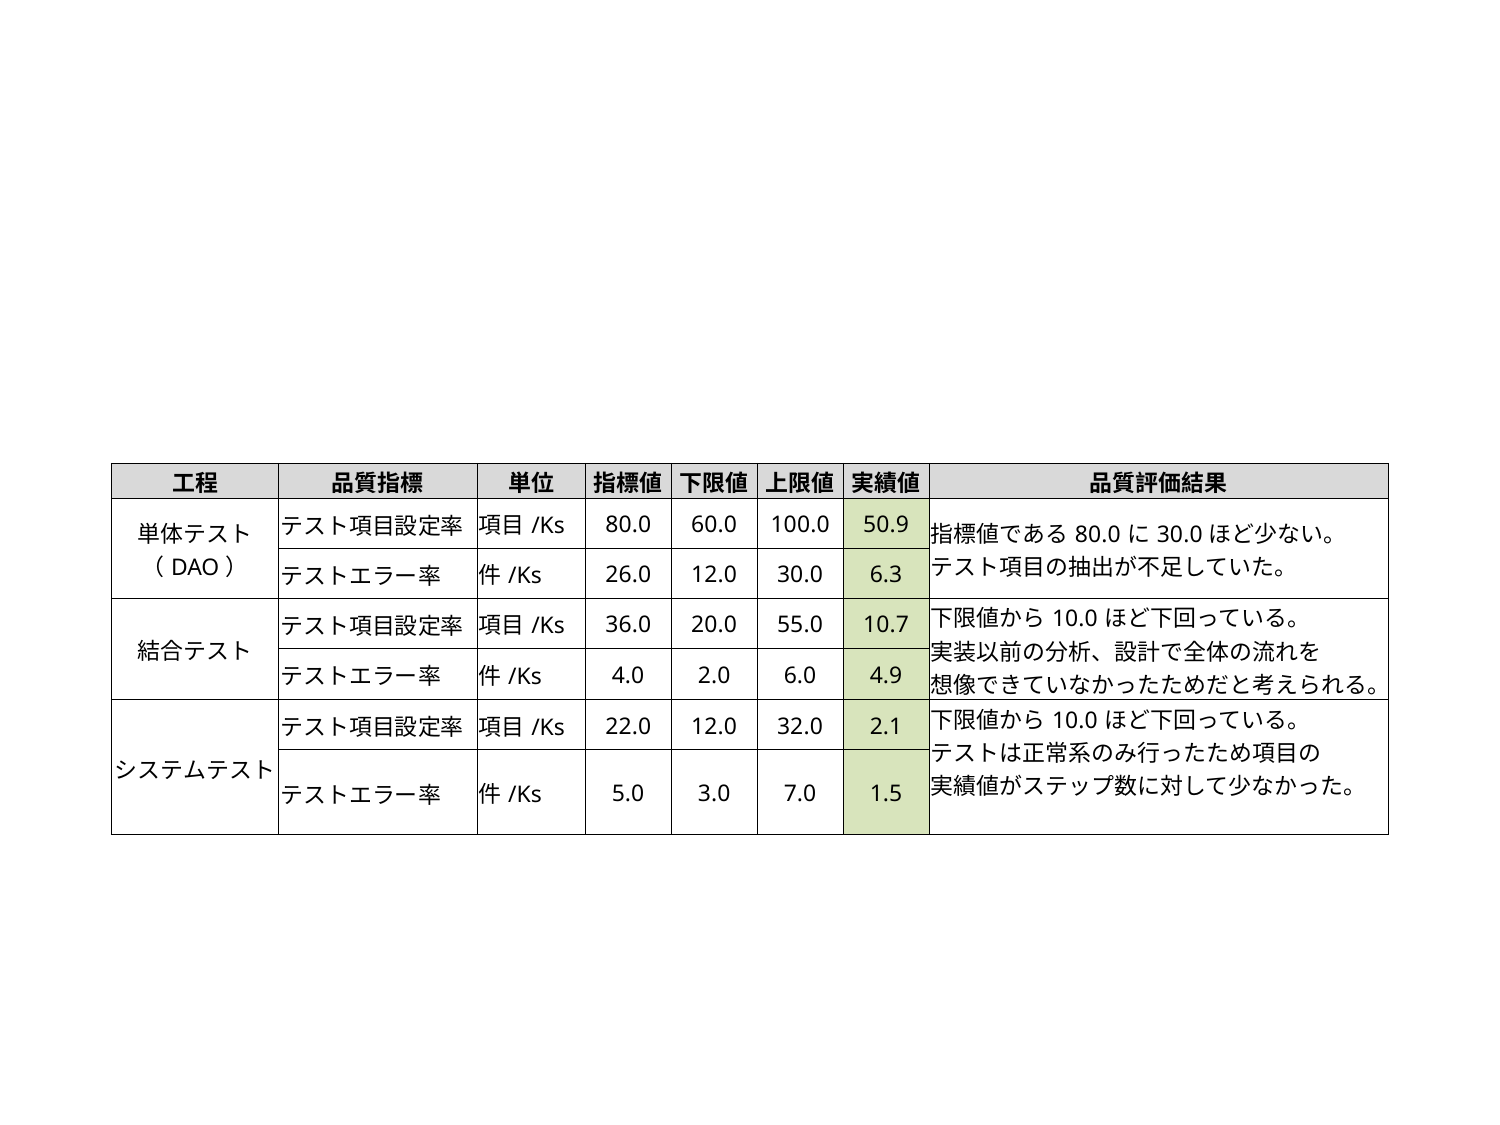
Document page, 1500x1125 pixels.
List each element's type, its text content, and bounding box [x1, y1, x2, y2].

table_header 実績値 [844, 464, 929, 498]
table_cell 26.0 [586, 549, 671, 598]
table_cell 4.9 [844, 649, 929, 699]
table_cell 10.7 [844, 599, 929, 648]
table_cell 36.0 [586, 599, 671, 648]
table_cell 結合テスト [112, 599, 278, 699]
table_cell 下限値から10.0ほど下回っている。 実装以前の分析、設計で全体の流れを 想像できていなかったためだと考えられる。 [930, 599, 1388, 699]
table_cell 7.0 [758, 750, 843, 834]
table_cell 30.0 [758, 549, 843, 598]
table_header 上限値 [758, 464, 843, 498]
table_cell 件/Ks [478, 750, 585, 834]
table_cell 80.0 [586, 499, 671, 548]
table_cell テストエラー率 [279, 750, 477, 834]
table_cell 55.0 [758, 599, 843, 648]
table_header 指標値 [586, 464, 671, 498]
table_cell 20.0 [672, 599, 757, 648]
table_cell 1.5 [844, 750, 929, 834]
table_cell 32.0 [758, 700, 843, 749]
table_cell 100.0 [758, 499, 843, 548]
table_cell 6.3 [844, 549, 929, 598]
table_cell テストエラー率 [279, 549, 477, 598]
table_cell 60.0 [672, 499, 757, 548]
table_cell 22.0 [586, 700, 671, 749]
table_cell システムテスト [112, 700, 278, 834]
table_cell 6.0 [758, 649, 843, 699]
table_header 下限値 [672, 464, 757, 498]
table_cell 2.0 [672, 649, 757, 699]
table_cell 2.1 [844, 700, 929, 749]
table_cell 5.0 [586, 750, 671, 834]
table_cell テスト項目設定率 [279, 599, 477, 648]
table_cell 件/Ks [478, 649, 585, 699]
table_cell 指標値である80.0に30.0ほど少ない。 テスト項目の抽出が不足していた。 [930, 499, 1388, 598]
table_header 単位 [478, 464, 585, 498]
table_cell 項目/Ks [478, 599, 585, 648]
table_cell 下限値から10.0ほど下回っている。 テストは正常系のみ行ったため項目の 実績値がステップ数に対して少なかった。 [930, 700, 1388, 834]
table_cell 50.9 [844, 499, 929, 548]
table_cell 3.0 [672, 750, 757, 834]
table_header 品質評価結果 [930, 464, 1388, 498]
table_cell テスト項目設定率 [279, 700, 477, 749]
table_header 工程 [112, 464, 278, 498]
table_cell 件/Ks [478, 549, 585, 598]
table_cell 12.0 [672, 700, 757, 749]
table_cell テスト項目設定率 [279, 499, 477, 548]
table_cell 項目/Ks [478, 700, 585, 749]
table_cell テストエラー率 [279, 649, 477, 699]
table_cell 単体テスト （DAO） [112, 499, 278, 598]
table_cell 12.0 [672, 549, 757, 598]
table_header 品質指標 [279, 464, 477, 498]
table_cell 4.0 [586, 649, 671, 699]
table_cell 項目/Ks [478, 499, 585, 548]
